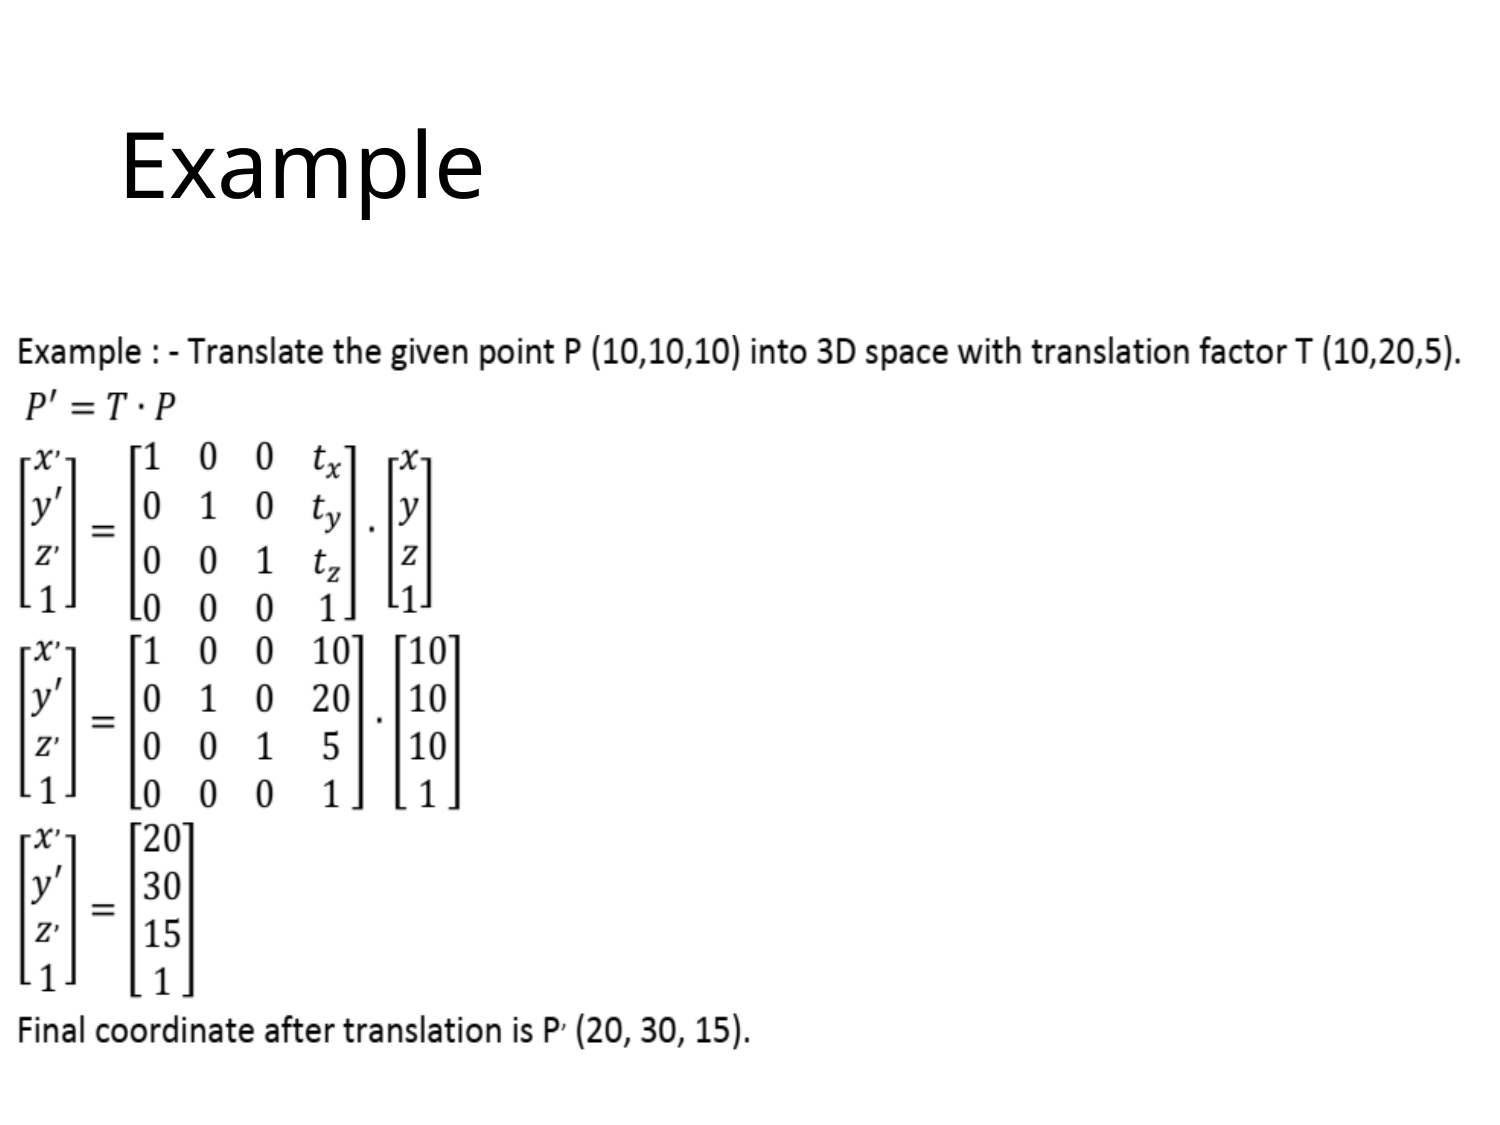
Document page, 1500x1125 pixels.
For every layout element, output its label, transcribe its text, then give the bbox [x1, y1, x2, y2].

title Example [103, 59, 1397, 278]
picture [0, 335, 1500, 1065]
